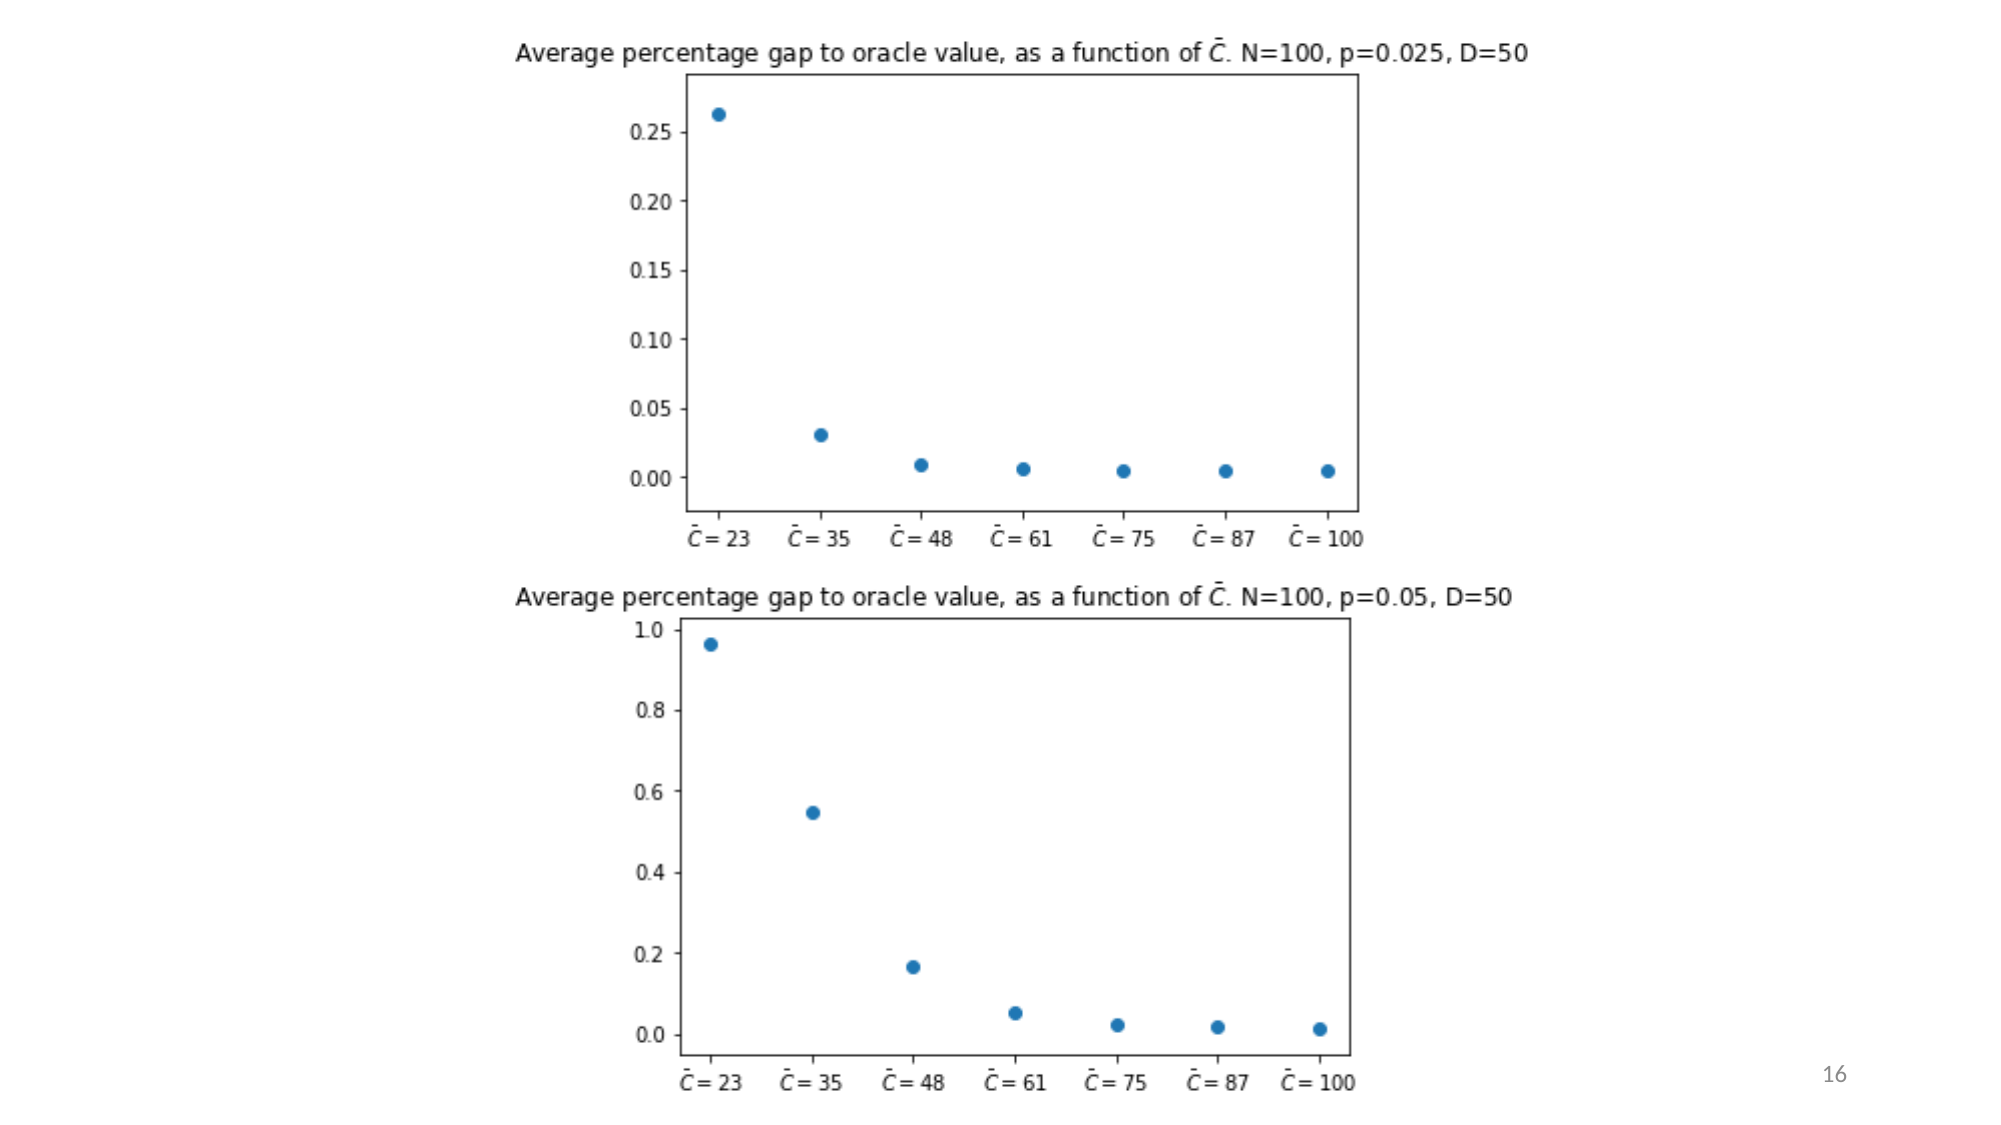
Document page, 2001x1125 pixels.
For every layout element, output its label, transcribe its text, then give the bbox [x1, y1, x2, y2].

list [500, 567, 1530, 1111]
slide_number 15 [1530, 1042, 1863, 1103]
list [500, 22, 1544, 567]
